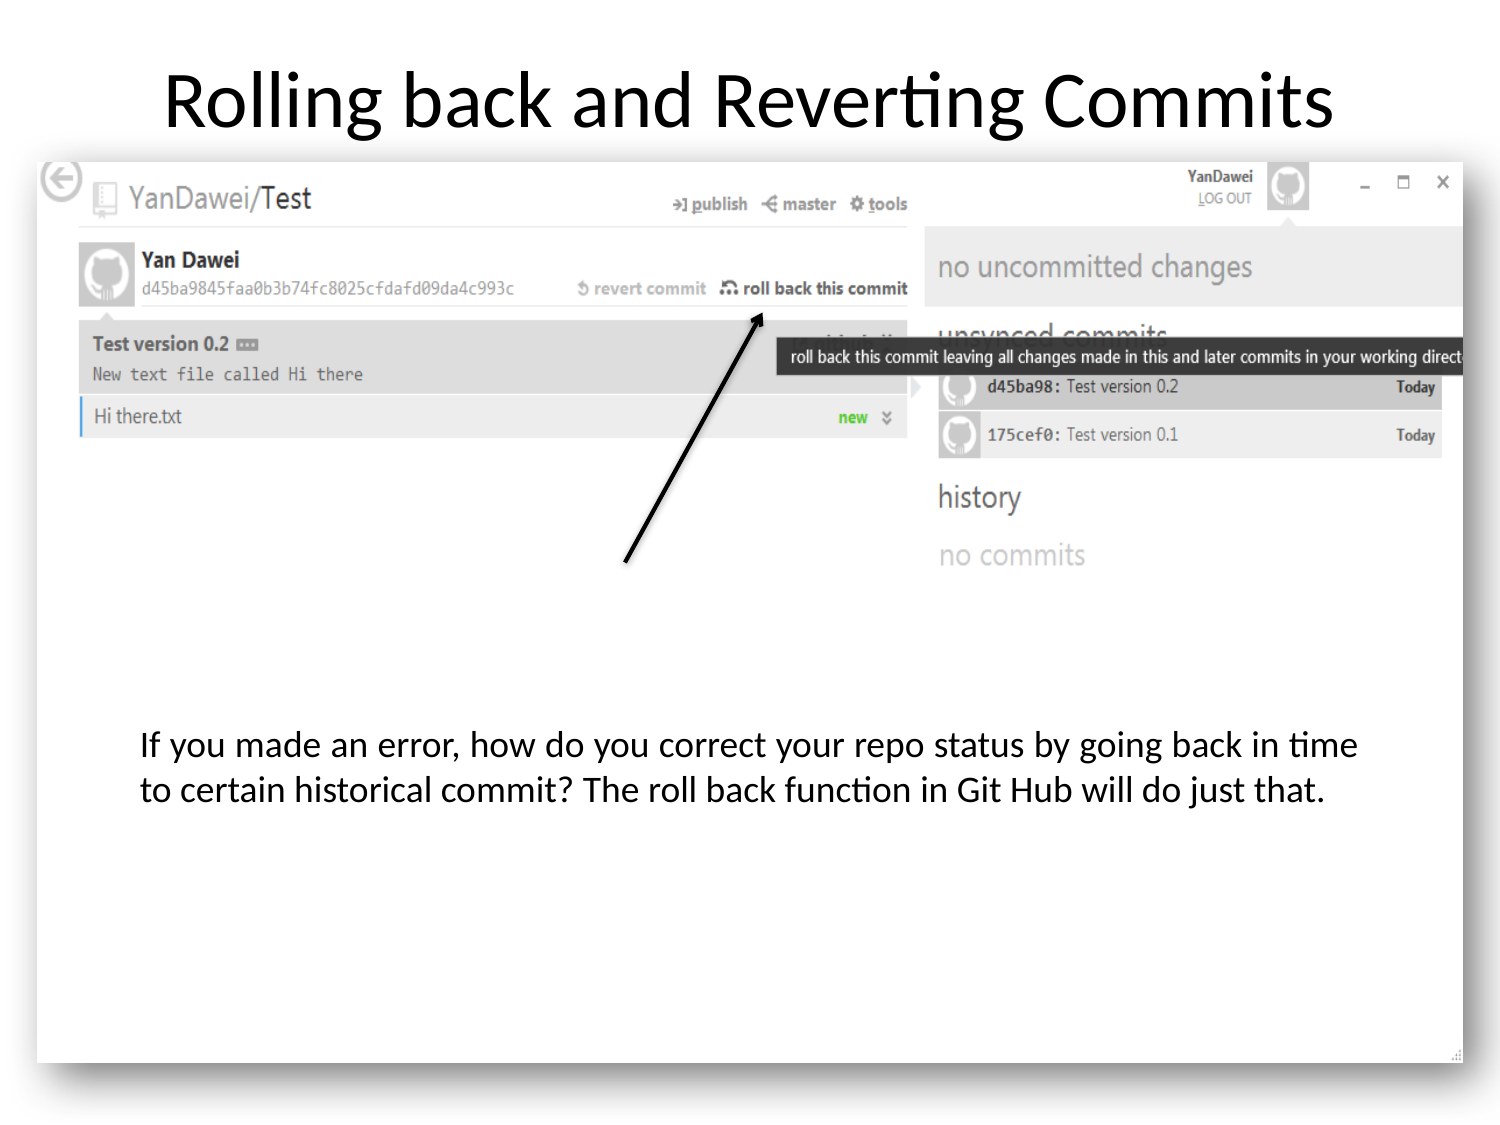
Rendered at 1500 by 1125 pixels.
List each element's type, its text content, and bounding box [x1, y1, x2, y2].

picture [37, 162, 1463, 1063]
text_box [624, 312, 763, 563]
title Rolling back and Reverting Commits [75, 1, 1425, 145]
